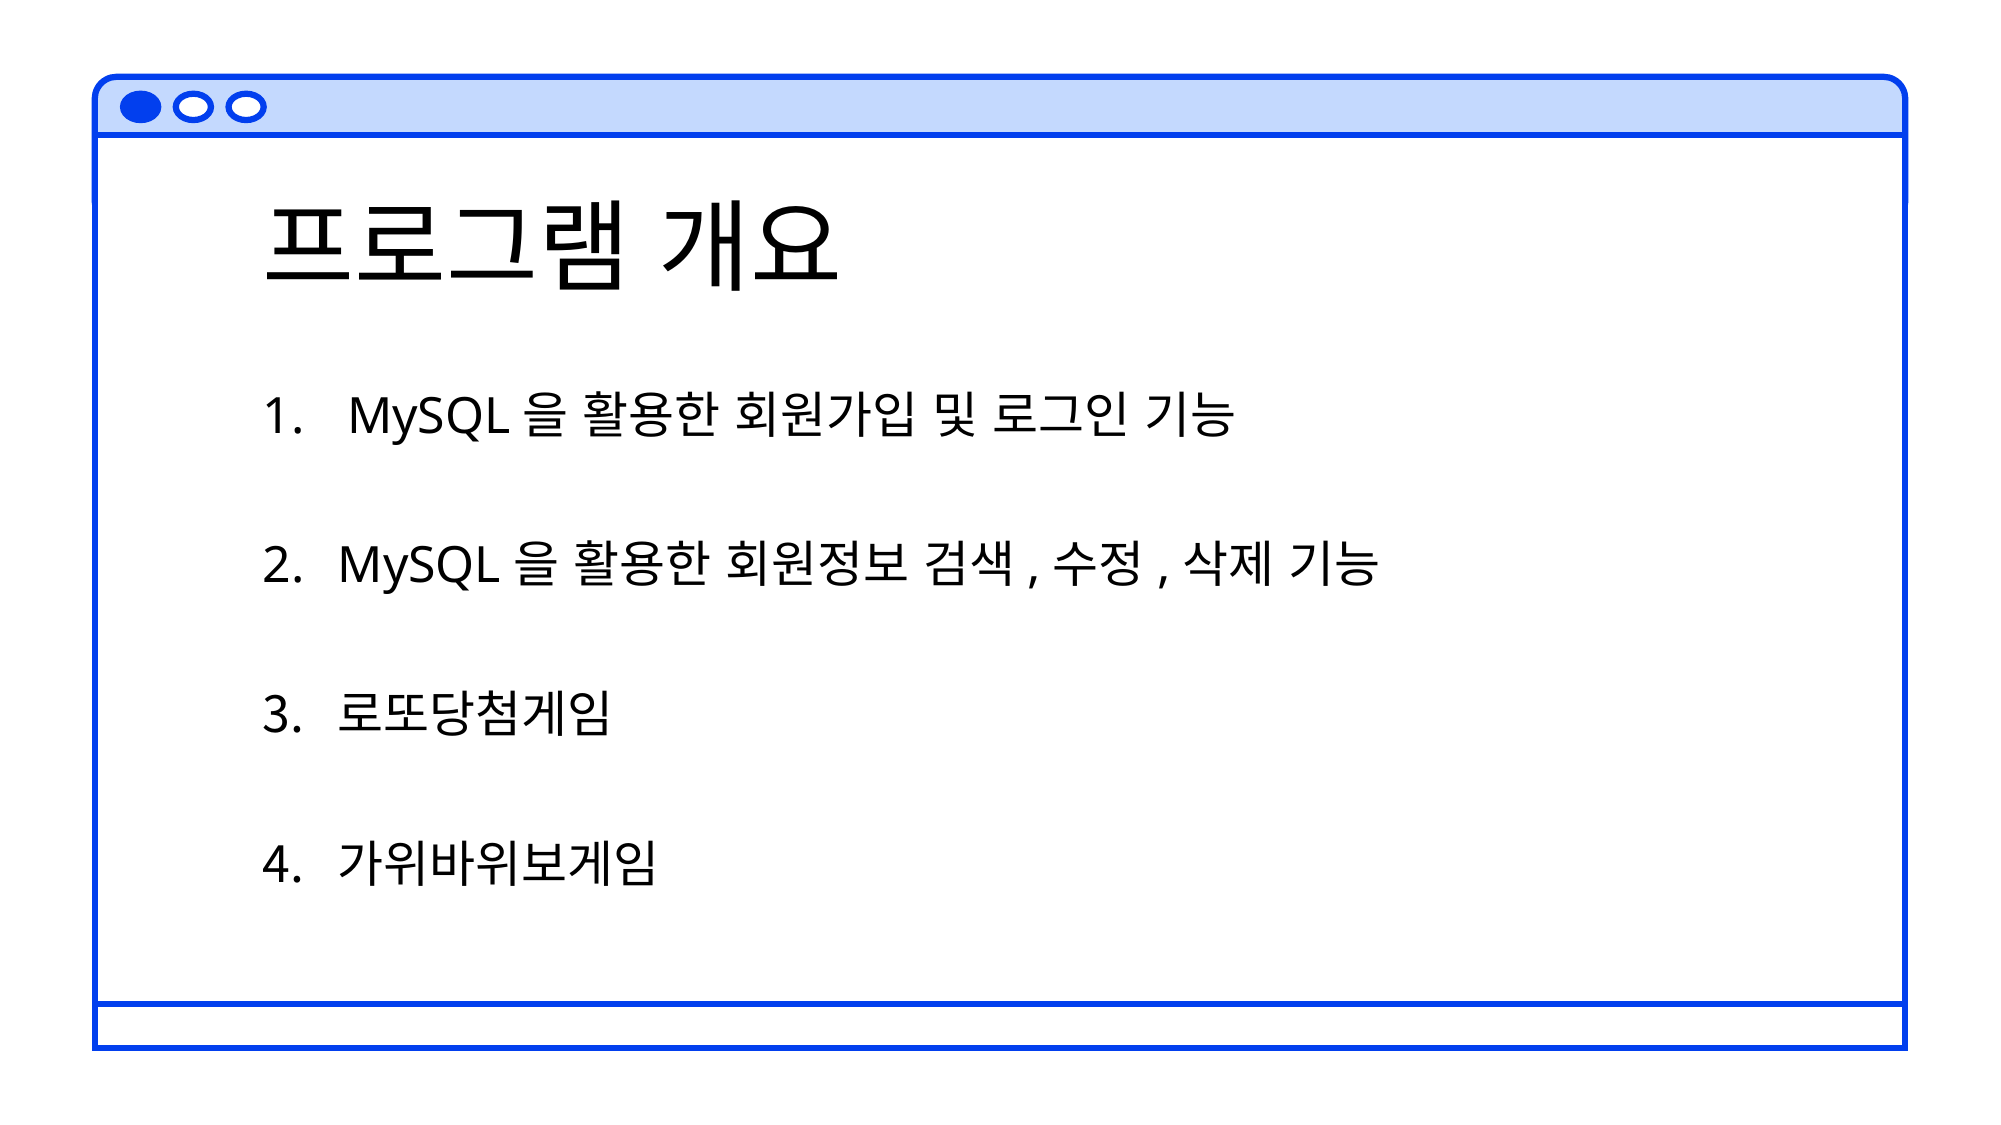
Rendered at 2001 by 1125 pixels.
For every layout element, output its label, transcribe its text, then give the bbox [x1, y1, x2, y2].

list MySQL을 활용한 회원가입 및 로그인 기능 MySQL을 활용한 회원정보 검색,수정,삭제 기능 로또당첨게임 가위바위보게임 [247, 382, 1670, 942]
title 프로그램 개요 [247, 170, 1683, 333]
